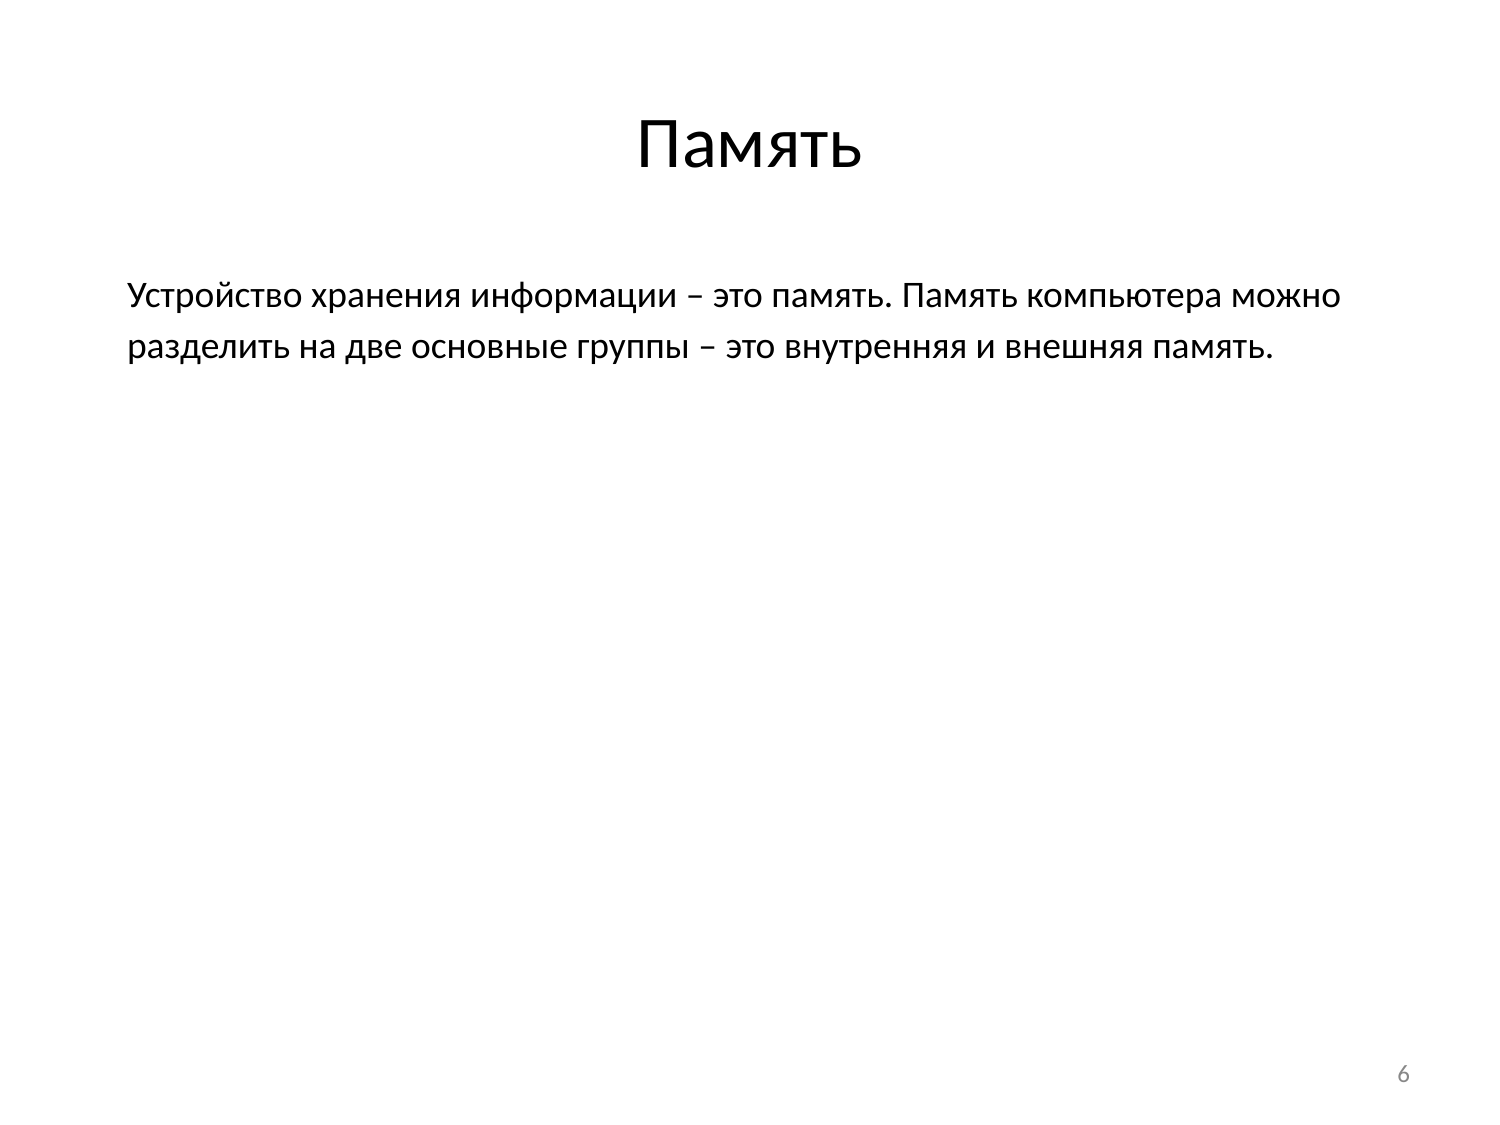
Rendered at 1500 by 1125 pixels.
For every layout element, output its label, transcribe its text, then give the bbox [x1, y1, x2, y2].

slide_number ‹#› [1074, 1042, 1425, 1103]
text_box Устройство хранения информации – это память. Память компьютера можно разделить на две основные группы – это внутренняя и внешняя память. [112, 255, 1459, 426]
title Память [75, 45, 1425, 233]
